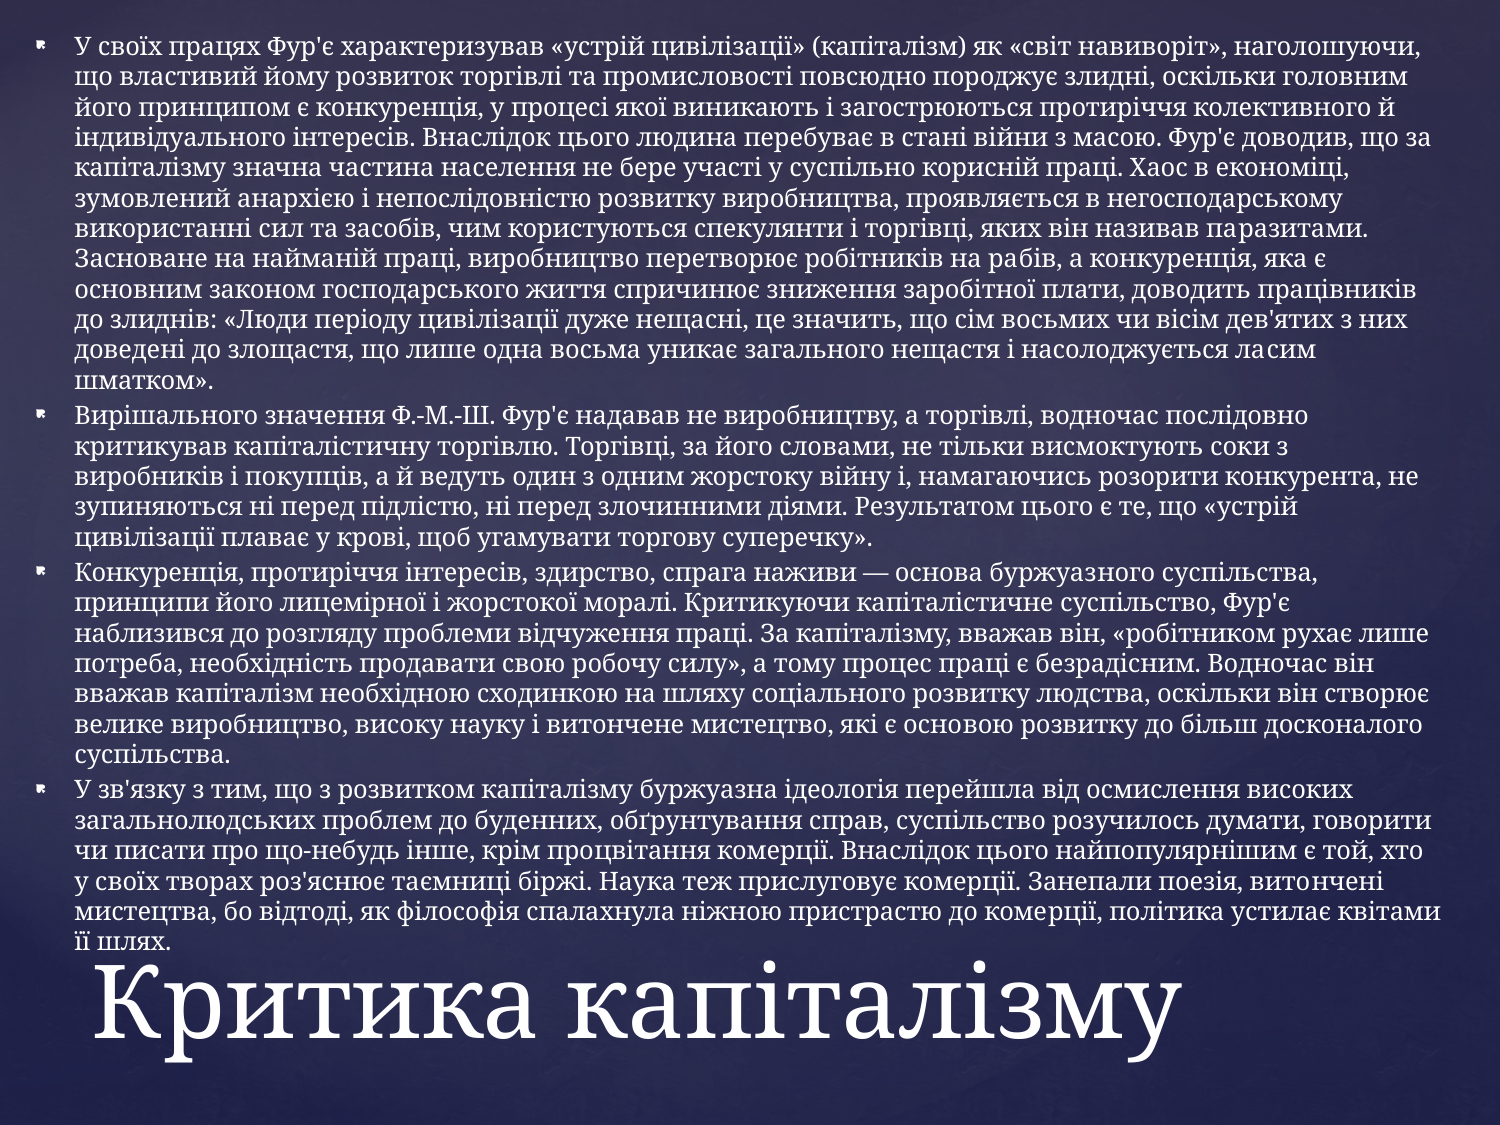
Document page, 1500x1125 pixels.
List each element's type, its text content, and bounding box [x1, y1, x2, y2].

list У своїх працях Фур'є характеризував «устрій цивіліза­ції» (капіталізм) як «світ навиворіт», наголошуючи, що властивий йому розвиток торгівлі та промисловості повсюдно породжує злидні, оскільки головним його принципом є конкуренція, у процесі якої виникають і загострюються протиріччя колективного й індивідуального інтересів. Внаслідок цього людина перебуває в стані війни з масою. Фур'є доводив, що за капіталізму значна частина населення не бере участі у суспільно корисній праці. Хаос в економіці, зумовлений анархією і непослідовністю розвитку виробництва, проявляється в негосподарському викорис­танні сил та засобів, чим користуються спекулянти і торгівці, яких він називав па­разитами. Засноване на найманій праці, виробництво перетворює робітників на ра­бів, а конкуренція, яка є основним законом господарського життя спричинює зниження заробітної плати, доводить працівників до злиднів: «Люди періоду циві­лізації дуже нещасні, це значить, що сім восьмих чи вісім дев'ятих з них доведені до злощастя, що лише одна восьма уникає загального нещастя і насолоджується ла­сим шматком». Вирішального значення Ф.-М.-Ш. Фур'є надавав не виробництву, а торгівлі, водночас послідовно критикував капіталістичну торгівлю. Торгівці, за його слова­ми, не тільки висмоктують соки з виробників і покупців, а й ведуть один з одним жорстоку війну і, намагаючись розорити конкурента, не зупиняються ні перед під­лістю, ні перед злочинними діями. Результатом цього є те, що «устрій цивілізації плаває у крові, щоб угамувати торгову суперечку». Конкуренція, протиріччя інтересів, здирство, спрага наживи — основа буржуаз­ного суспільства, принципи його лицемірної і жорстокої моралі. Критикуючи капі­талістичне суспільство, Фур'є наблизився до розгляду проблеми відчуження праці. За капіталізму, вважав він, «робітником рухає лише потреба, необхідність продава­ти свою робочу силу», а тому процес праці є безрадісним. Водночас він вважав ка­піталізм необхідною сходинкою на шляху соціального розвитку людства, оскільки він створює велике виробництво, високу науку і витончене мистецтво, які є осно­вою розвитку до більш досконалого суспільства. У зв'язку з тим, що з розвитком капіталізму буржуазна ідеологія перейшла від осмислення високих загальнолюдських проблем до буденних, обґрунтування справ, суспільство розучилось думати, говорити чи писати про що-небудь інше, крім про­цвітання комерції. Внаслідок цього найпопулярнішим є той, хто у своїх творах роз'яснює таємниці біржі. Наука теж прислуговує комерції. Занепали поезія, вито­нчені мистецтва, бо відтоді, як філософія спалахнула ніжною пристрастю до коме­рції, політика устилає квітами її шлях. [17, 22, 1459, 965]
title Критика капіталізму [76, 916, 1315, 1067]
